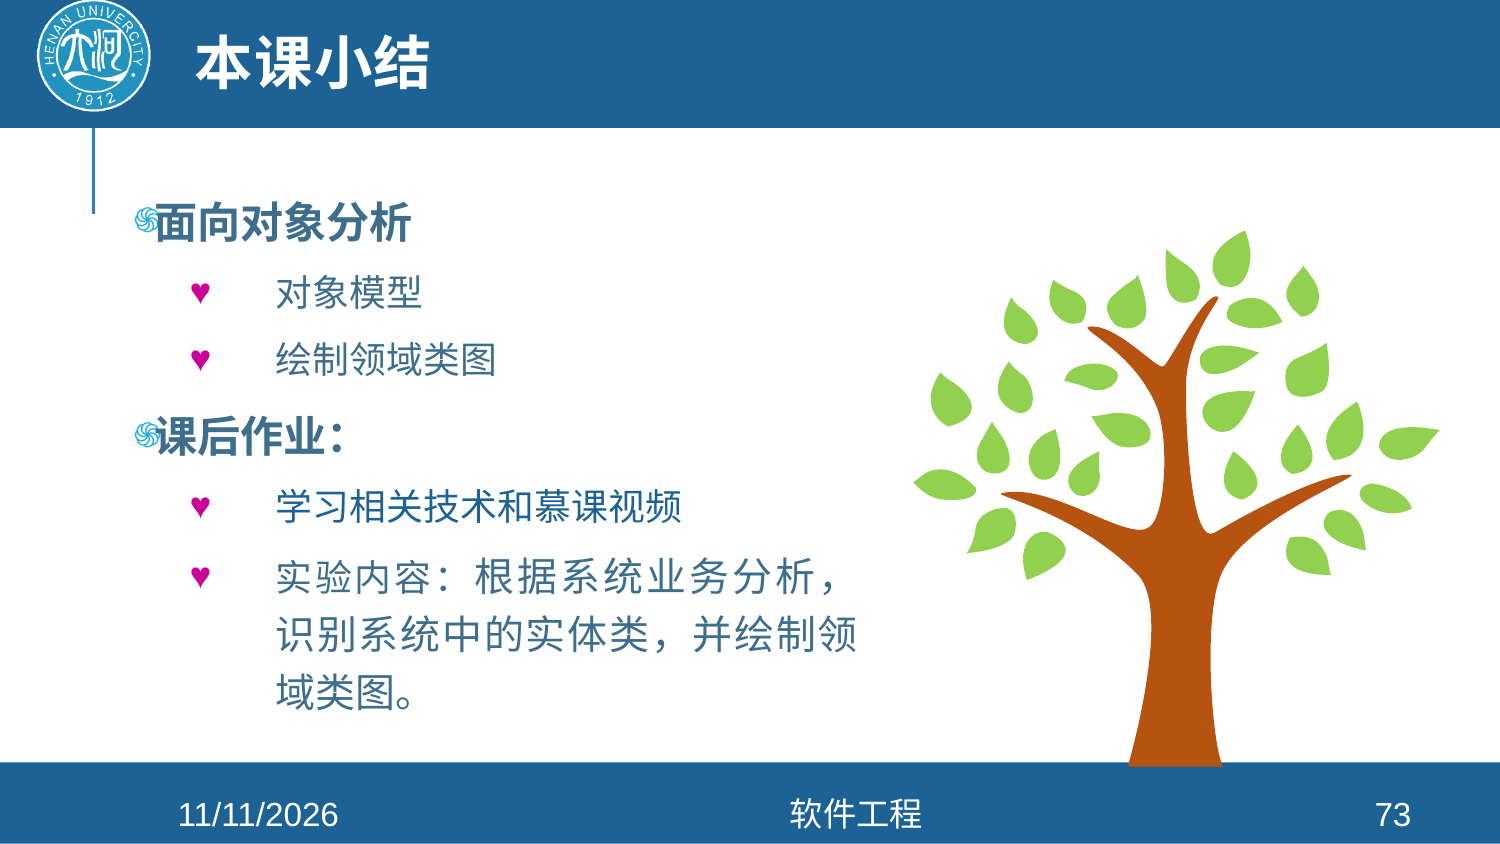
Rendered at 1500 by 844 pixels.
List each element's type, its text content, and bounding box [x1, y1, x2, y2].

footer 软件工程 [391, 796, 1322, 830]
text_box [913, 229, 1440, 767]
slide_number 73 [1333, 796, 1454, 830]
title 本课小结 [179, 0, 1454, 136]
list 面向对象分析 对象模型 绘制领域类图 课后作业： 学习相关技术和慕课视频 实验内容：根据系统业务分析，识别系统中的实体类，并绘制领域类图。 [126, 177, 867, 729]
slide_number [126, 796, 391, 830]
